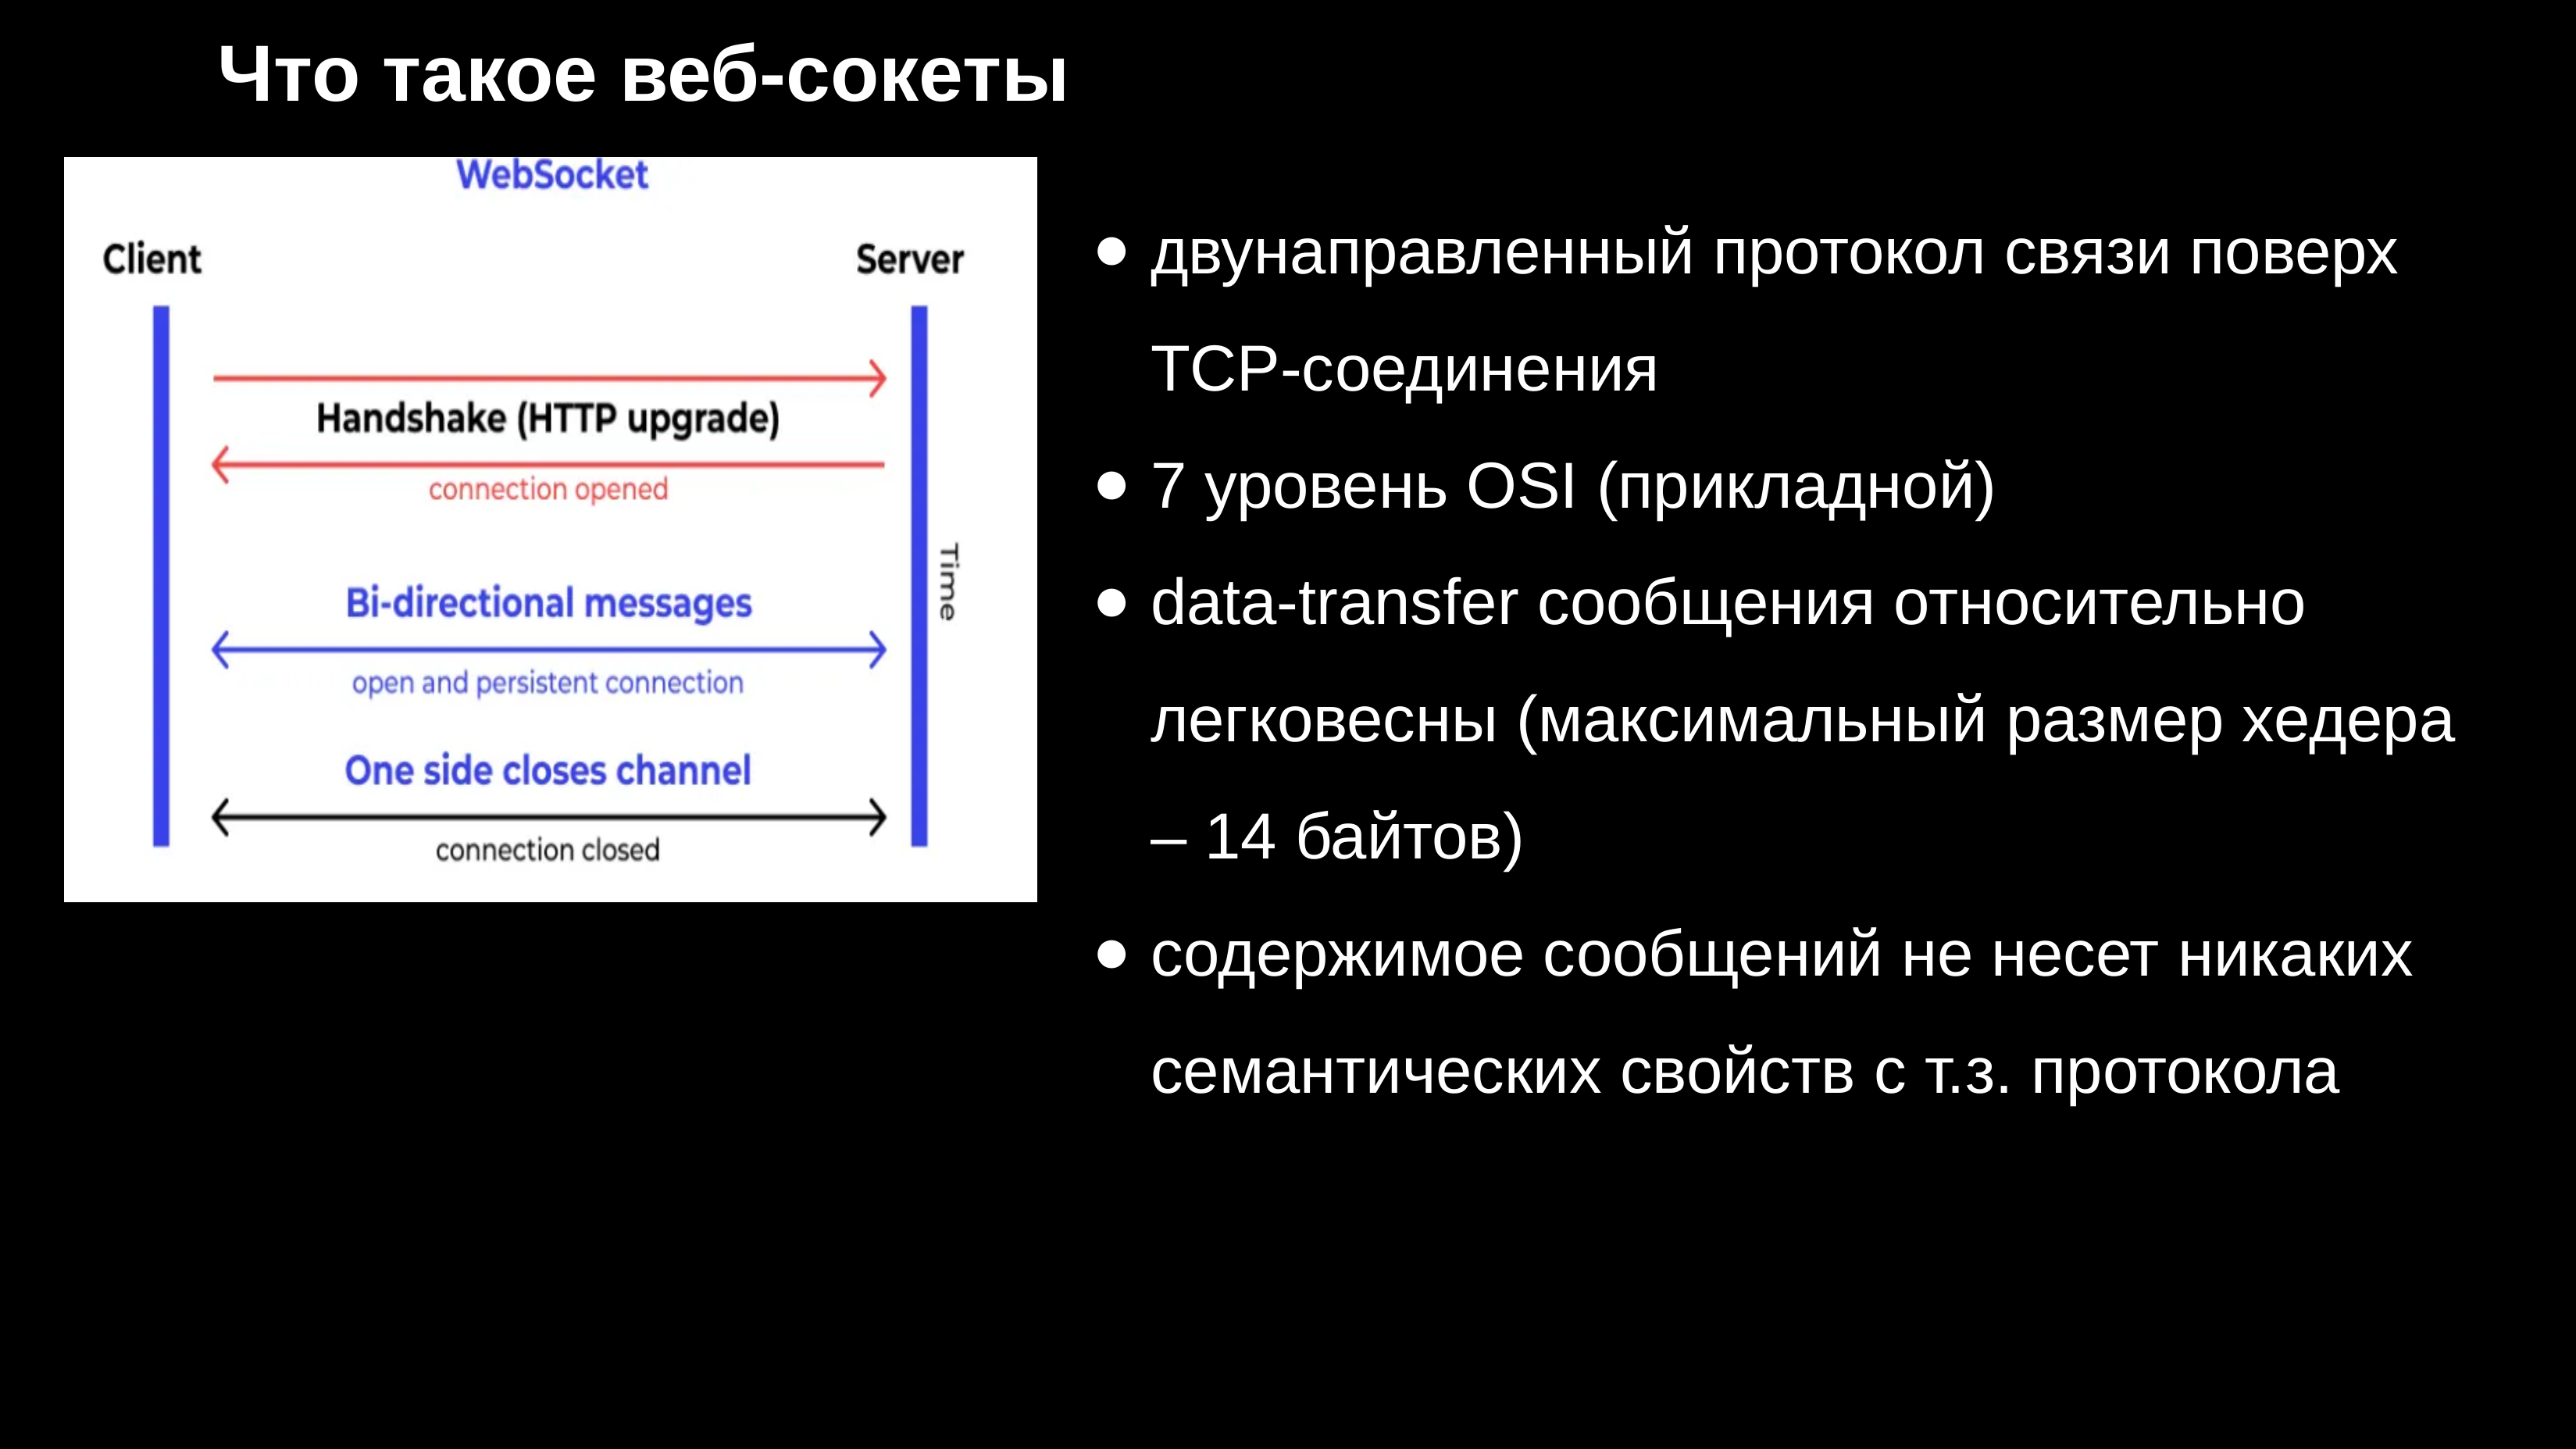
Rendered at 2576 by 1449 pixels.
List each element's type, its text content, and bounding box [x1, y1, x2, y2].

title Что такое веб-сокеты [217, 21, 2349, 120]
text_box двунаправленный протокол связи поверх TCP-соединения 7 уровень OSI (прикладной) data-transfer сообщения относительно легковесны (максимальный размер хедера – 14 байтов) содержимое сообщений не несет никаких семантических свойств с т.з. протокола [1080, 157, 2477, 1119]
picture [63, 157, 1037, 902]
